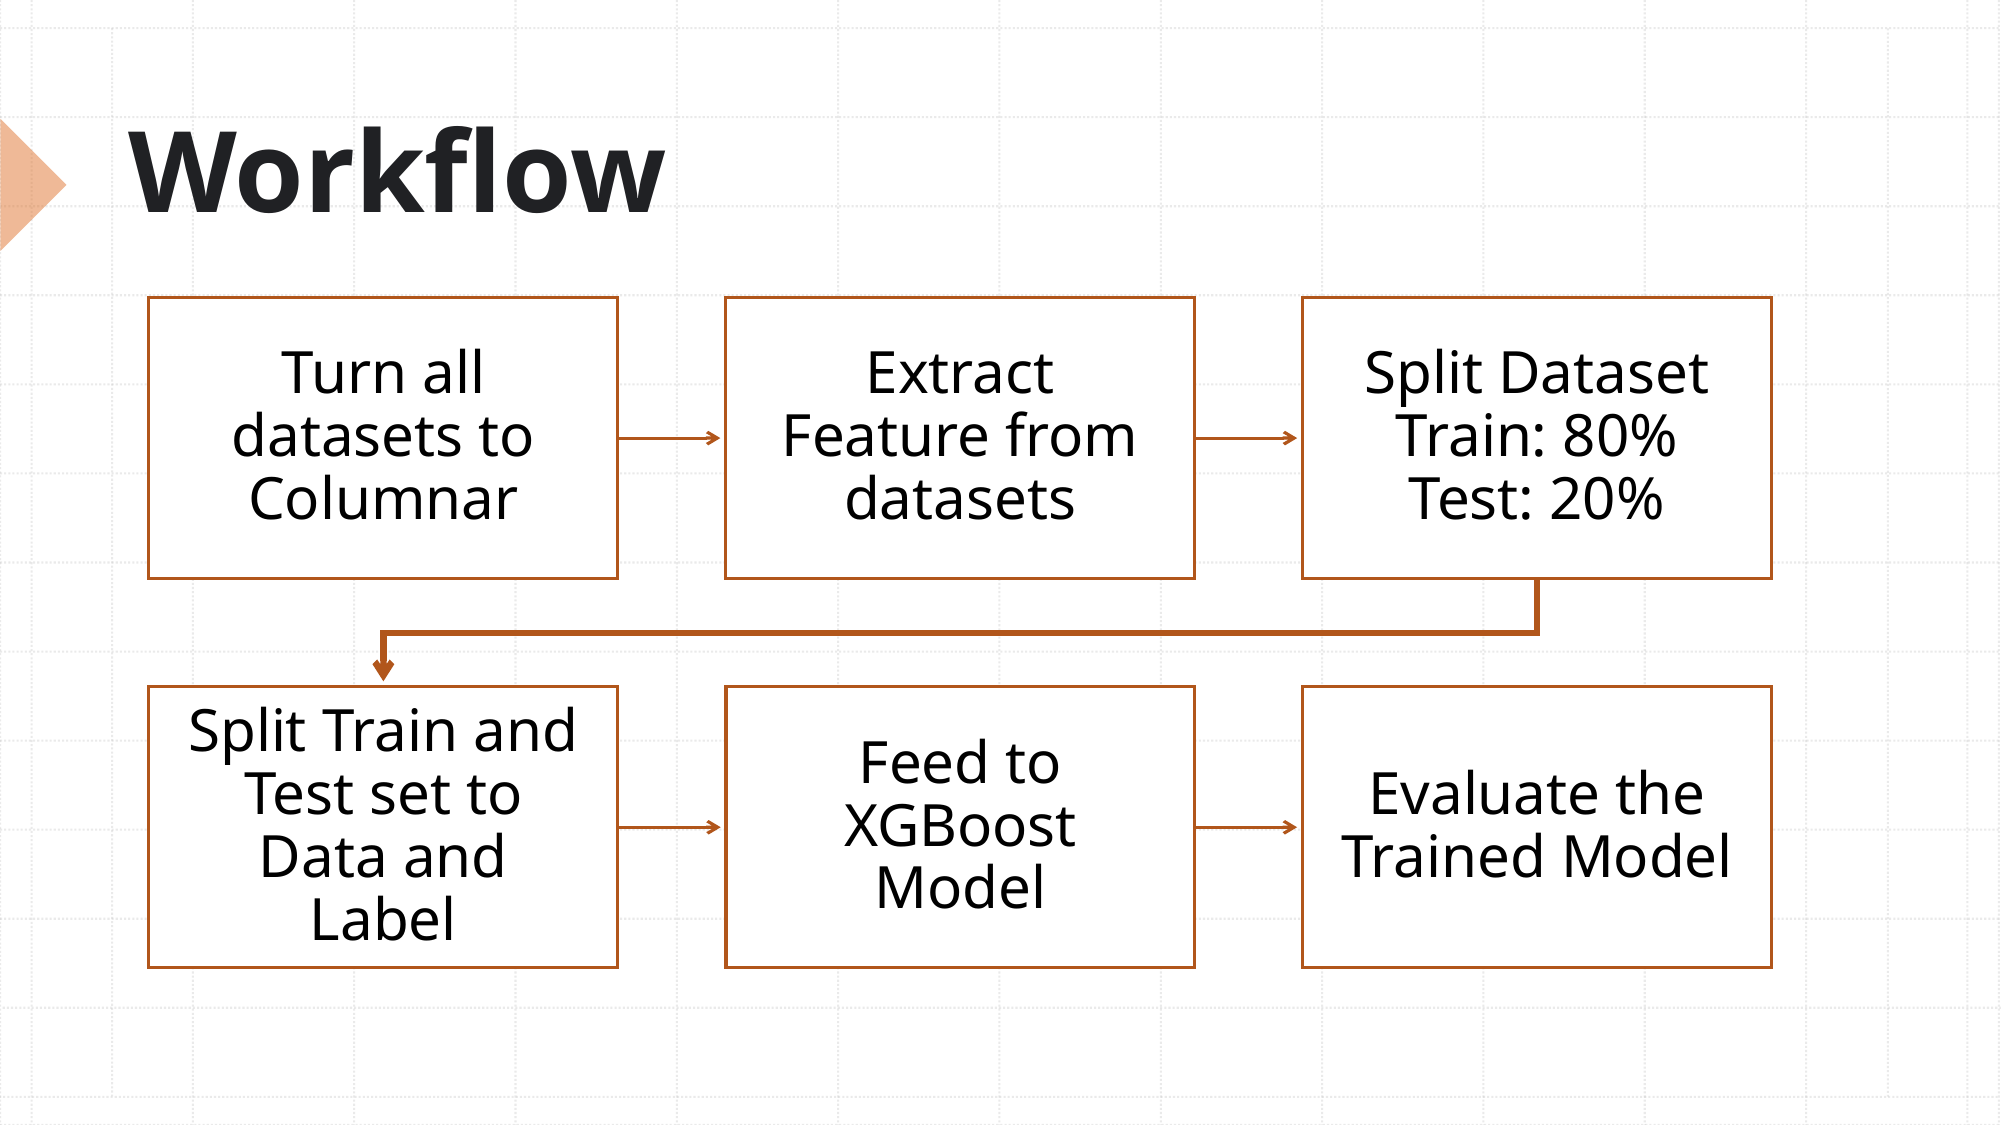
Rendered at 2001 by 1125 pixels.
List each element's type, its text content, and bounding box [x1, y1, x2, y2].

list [113, 296, 1808, 969]
title Workflow [113, 63, 1940, 243]
